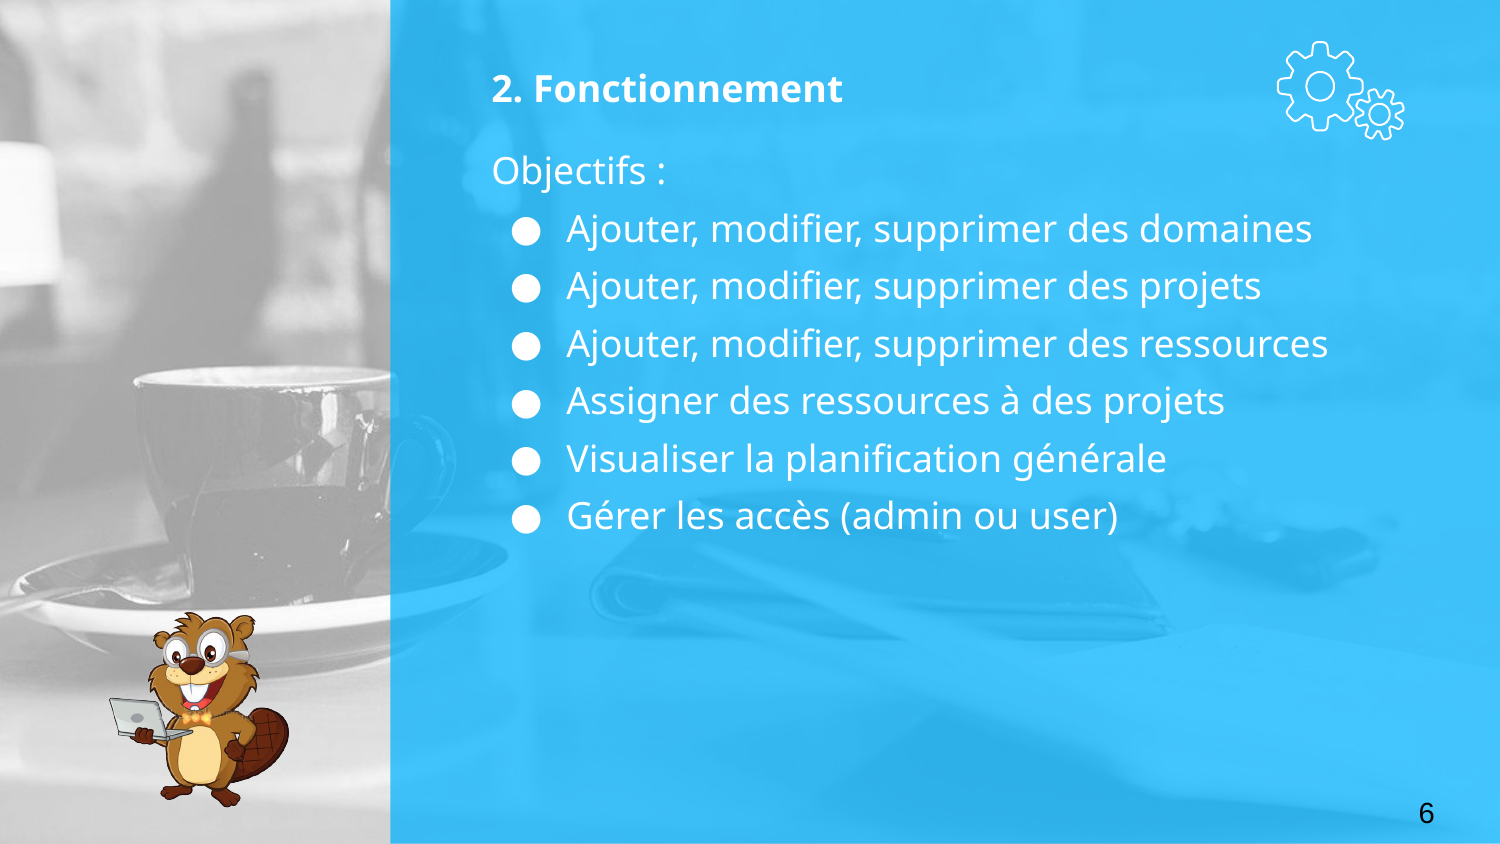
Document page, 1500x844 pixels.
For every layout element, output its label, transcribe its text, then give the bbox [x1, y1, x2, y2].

picture [390, 0, 1500, 844]
title 2. Fonctionnement [476, 49, 1272, 132]
text_box Objectifs : Ajouter, modifier, supprimer des domaines Ajouter, modifier, supprimer des projets Ajouter, modifier, supprimer des ressources Assigner des ressources à des projets Visualiser la planification générale Gérer les accès (admin ou user) [476, 132, 1425, 791]
title 2. Fonctionnement [1408, 49, 1415, 132]
slide_number ‹#› [1403, 779, 1494, 844]
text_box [1277, 41, 1404, 140]
picture [109, 612, 290, 809]
